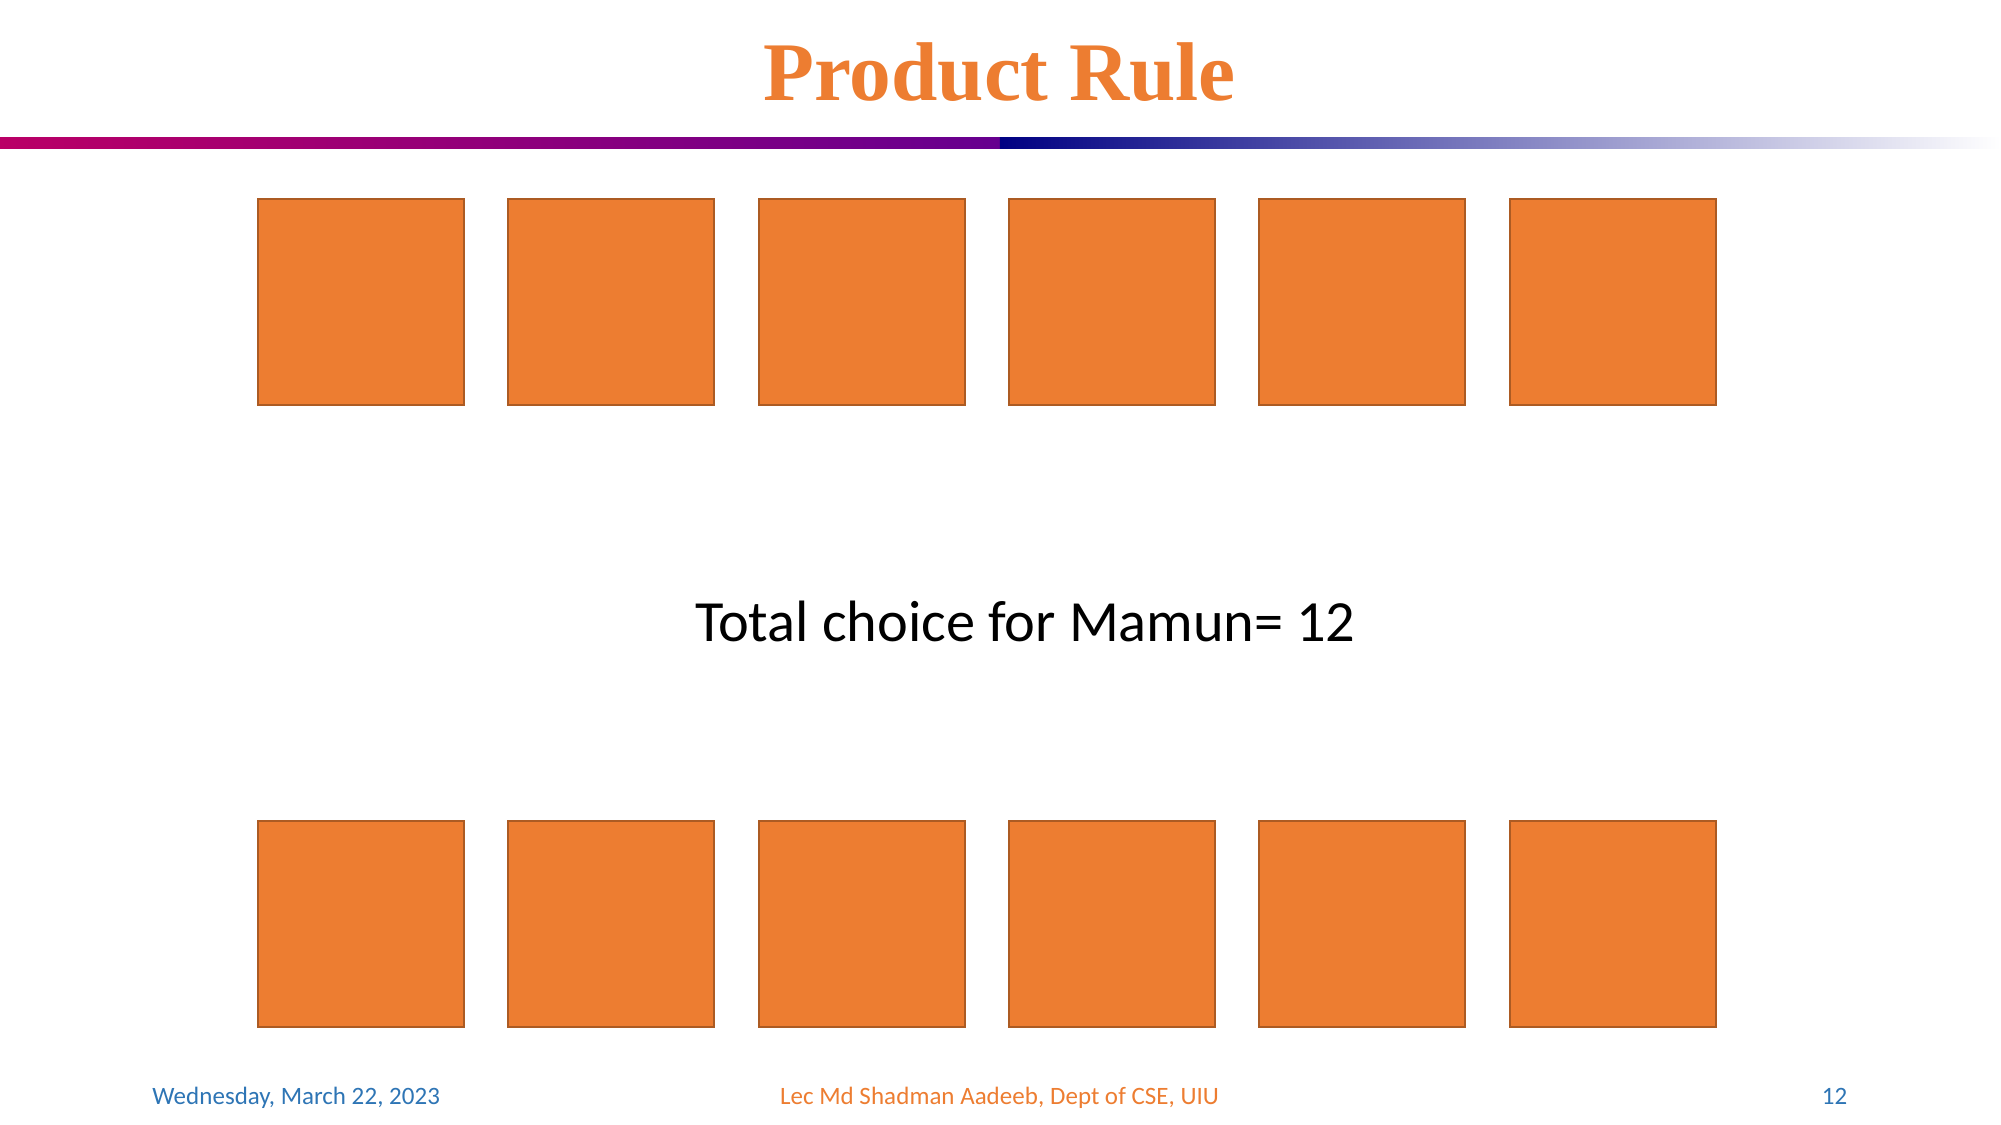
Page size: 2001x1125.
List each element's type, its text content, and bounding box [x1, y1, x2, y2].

text_box [758, 821, 965, 1028]
text_box [1009, 821, 1215, 1028]
text_box [508, 821, 715, 1028]
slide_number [137, 1065, 588, 1125]
text_box [758, 198, 965, 405]
title Product Rule [137, 24, 1863, 124]
text_box [1259, 198, 1466, 405]
slide_number ‹#› [1412, 1065, 1863, 1125]
text_box [508, 198, 715, 405]
text_box [1259, 821, 1466, 1028]
text_box [1509, 821, 1716, 1028]
text_box [1009, 198, 1215, 405]
text_box [257, 821, 464, 1028]
text_box [257, 198, 464, 405]
text_box Total choice for Mamun= 12 [667, 575, 1384, 661]
footer Lec Md Shadman Aadeeb, Dept of CSE, UIU [662, 1065, 1338, 1125]
text_box [1509, 198, 1716, 405]
